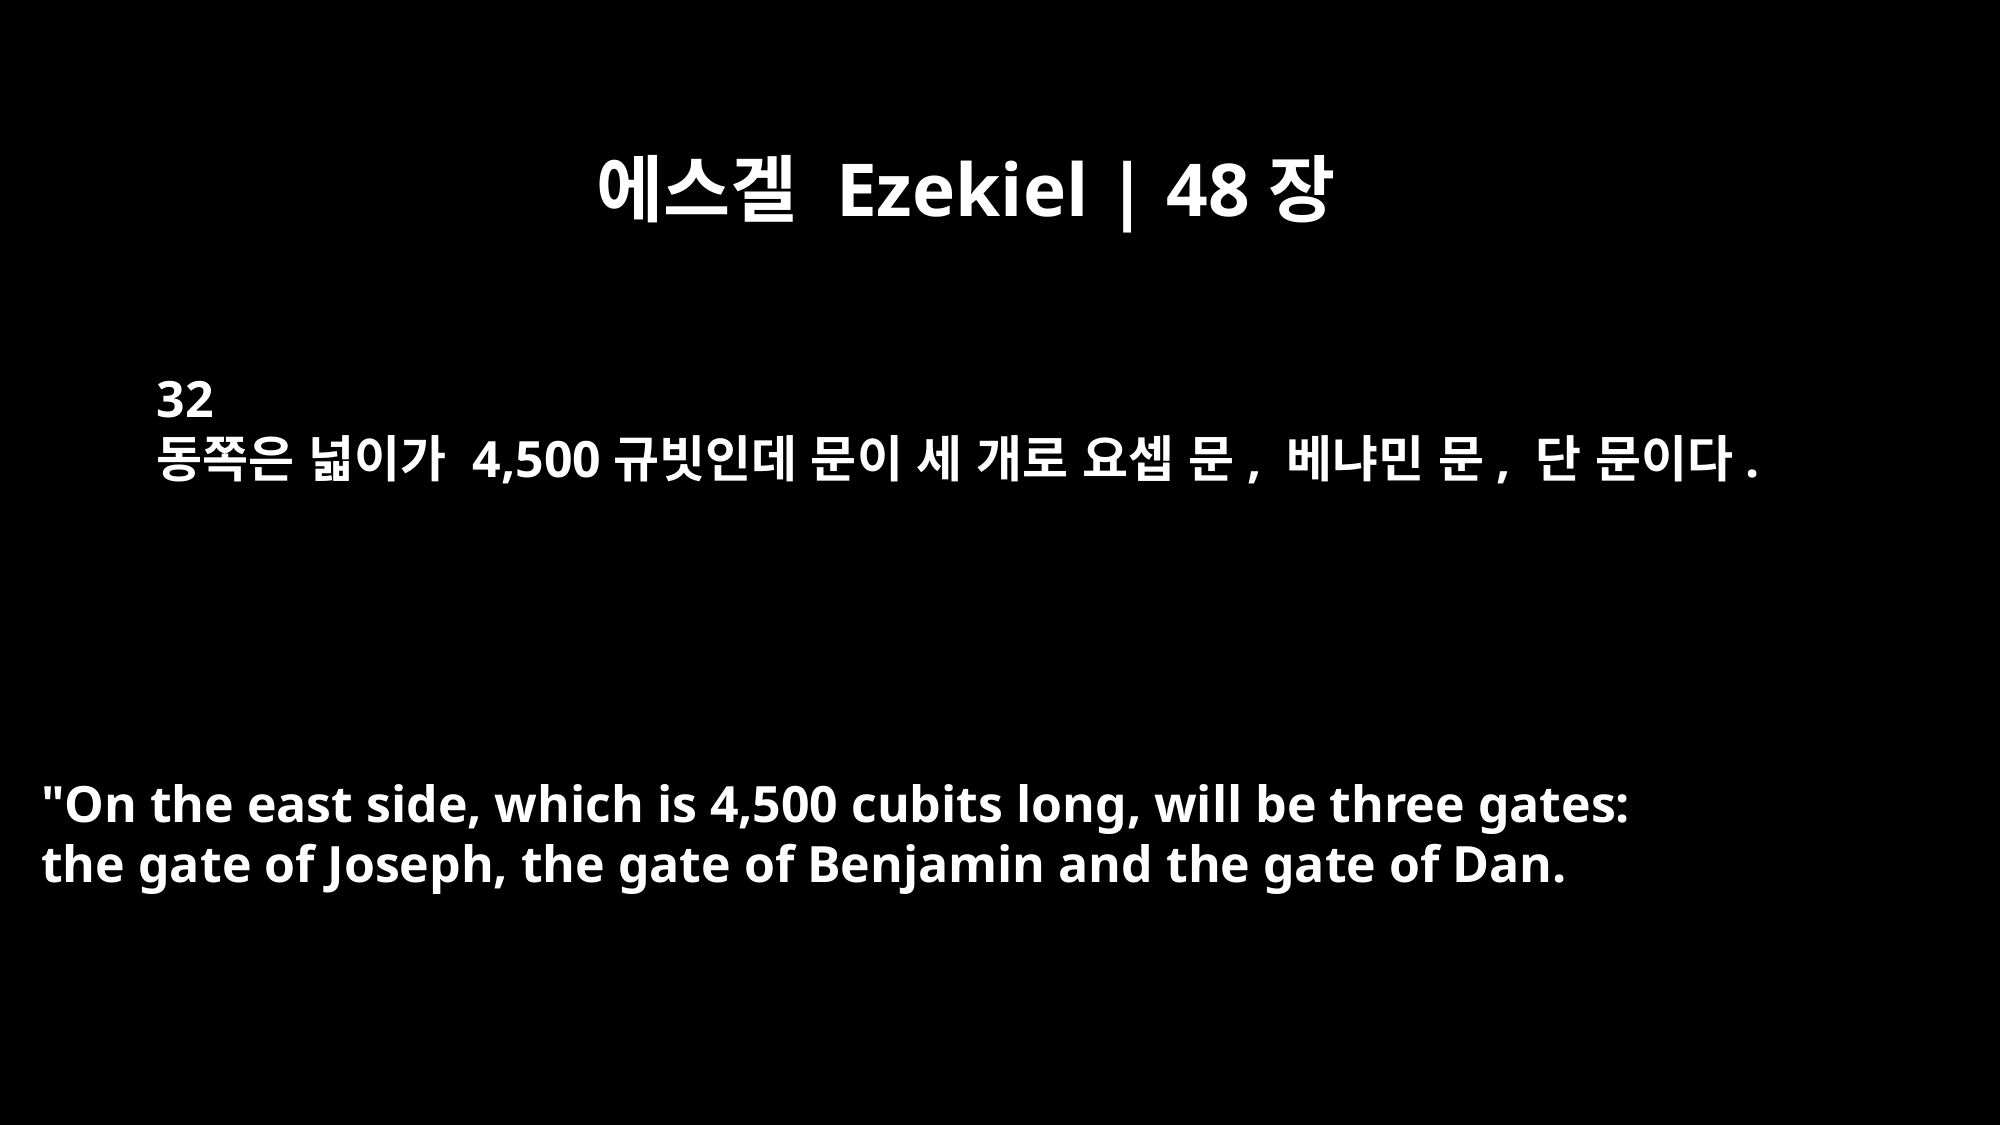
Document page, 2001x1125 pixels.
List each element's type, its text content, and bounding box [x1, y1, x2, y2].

text_box 에스겔 Ezekiel | 48장 [581, 136, 1351, 239]
text_box 32 동쪽은 넓이가 4,500규빗인데 문이 세 개로 요셉 문, 베냐민 문, 단 문이다. [142, 359, 1775, 495]
text_box "On the east side, which is 4,500 cubits long, will be three gates: the gate of Joseph, the gate of Benjamin and the gate of Dan. [26, 764, 1659, 900]
